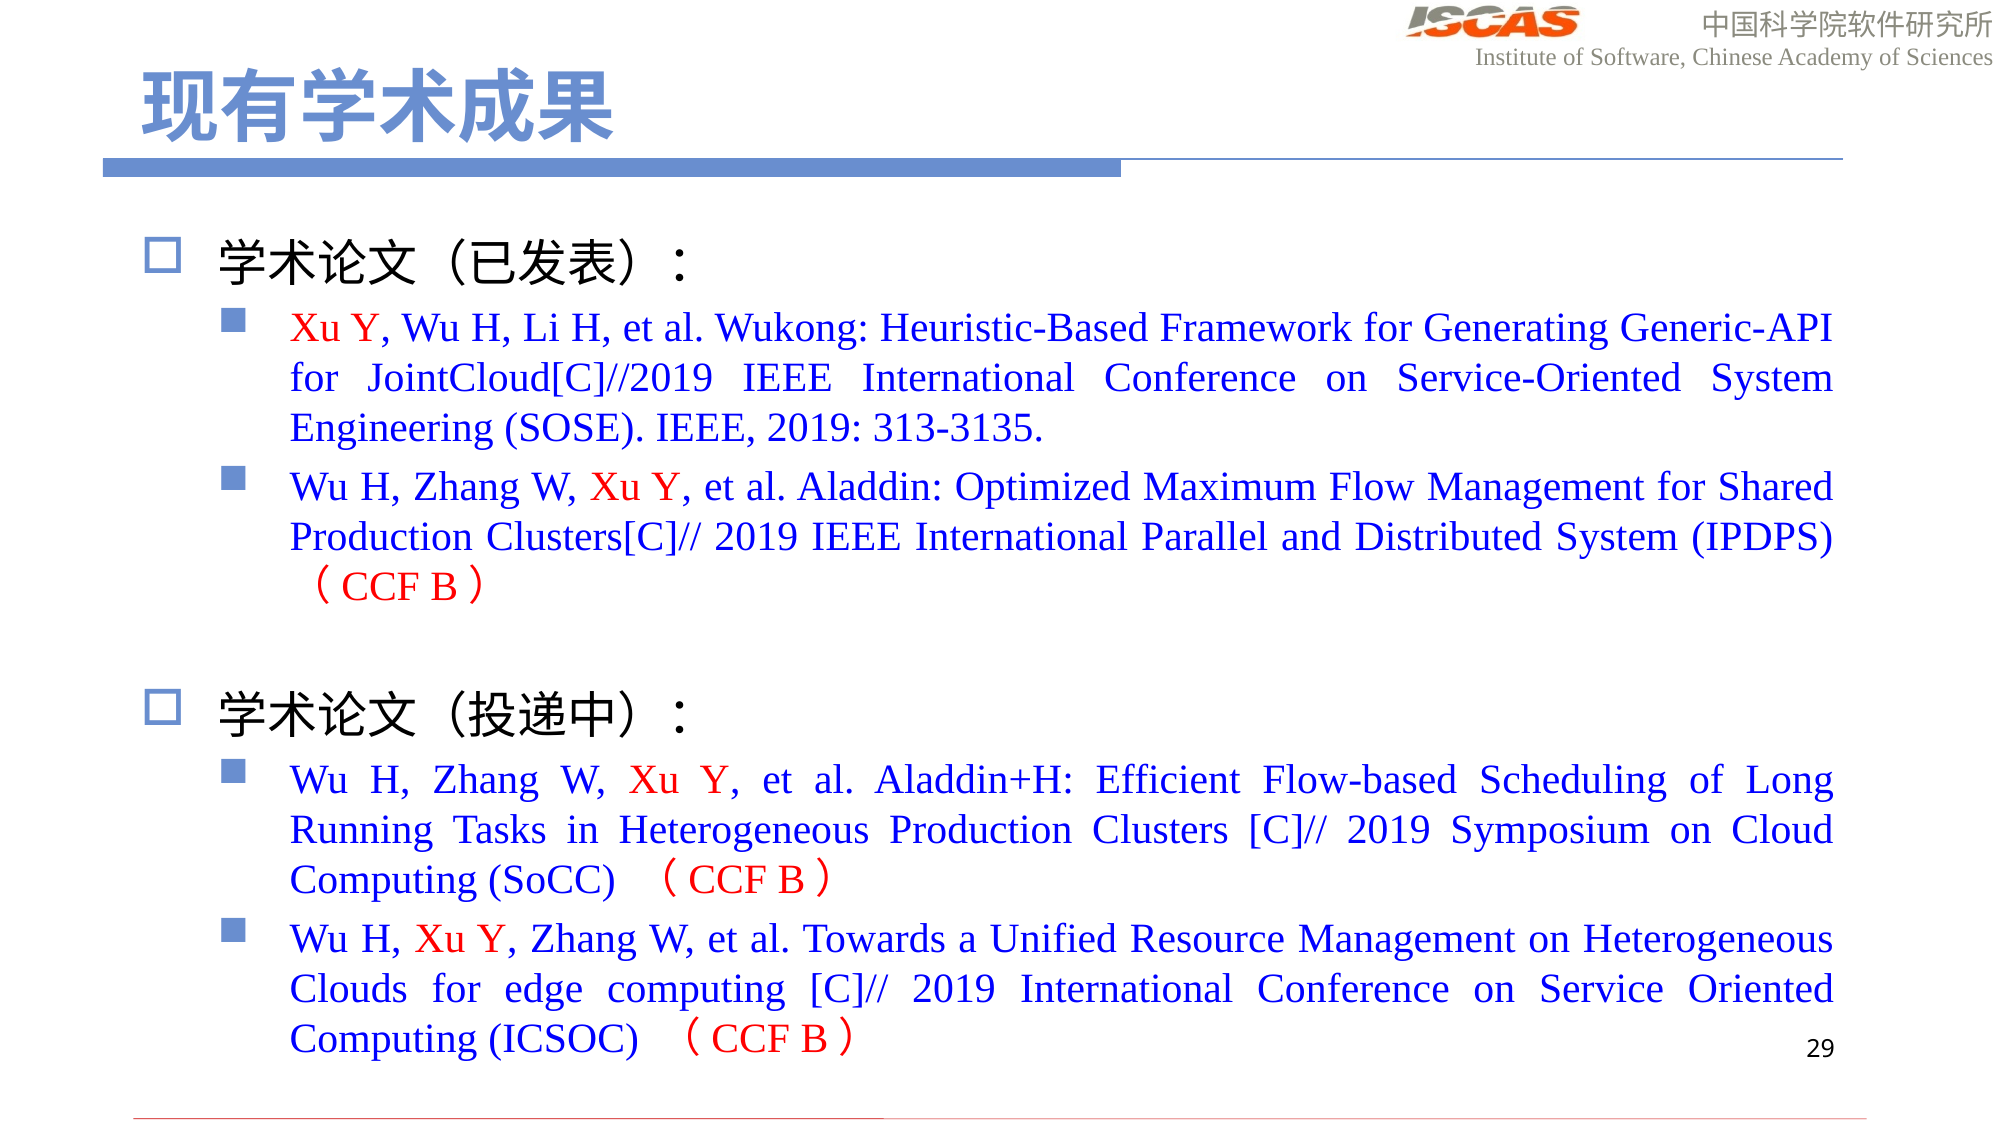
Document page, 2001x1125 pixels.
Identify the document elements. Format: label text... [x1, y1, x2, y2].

picture [1395, 0, 1593, 48]
text_box 学术论文（投递中）： Wu H, Zhang W, Xu Y, et al. Aladdin+H: Efficient Flow-based Scheduling of Long Running Tasks in Heterogeneous Production Clusters [C]// 2019 Symposium on Cloud Computing (SoCC) （CCF B） Wu H, Xu Y, Zhang W, et al. Towards a Unified Resource Management on Heterogeneous Clouds for edge computing [C]// 2019 International Conference on Service Oriented Computing (ICSOC) （CCF B） [125, 676, 1850, 1029]
slide_number 28 [1433, 1029, 1850, 1100]
text_box 学术论文（已发表）： Xu Y, Wu H, Li H, et al. Wukong: Heuristic-Based Framework for Generating Generic-API for JointCloud[C]//2019 IEEE International Conference on Service-Oriented System Engineering (SOSE). IEEE, 2019: 313-3135. Wu H, Zhang W, Xu Y, et al. Aladdin: Optimized Maximum Flow Management for Shared Production Clusters[C]// 2019 IEEE International Parallel and Distributed System (IPDPS) （CCF B） [125, 224, 1850, 676]
title 现有学术成果 [125, 50, 1876, 159]
